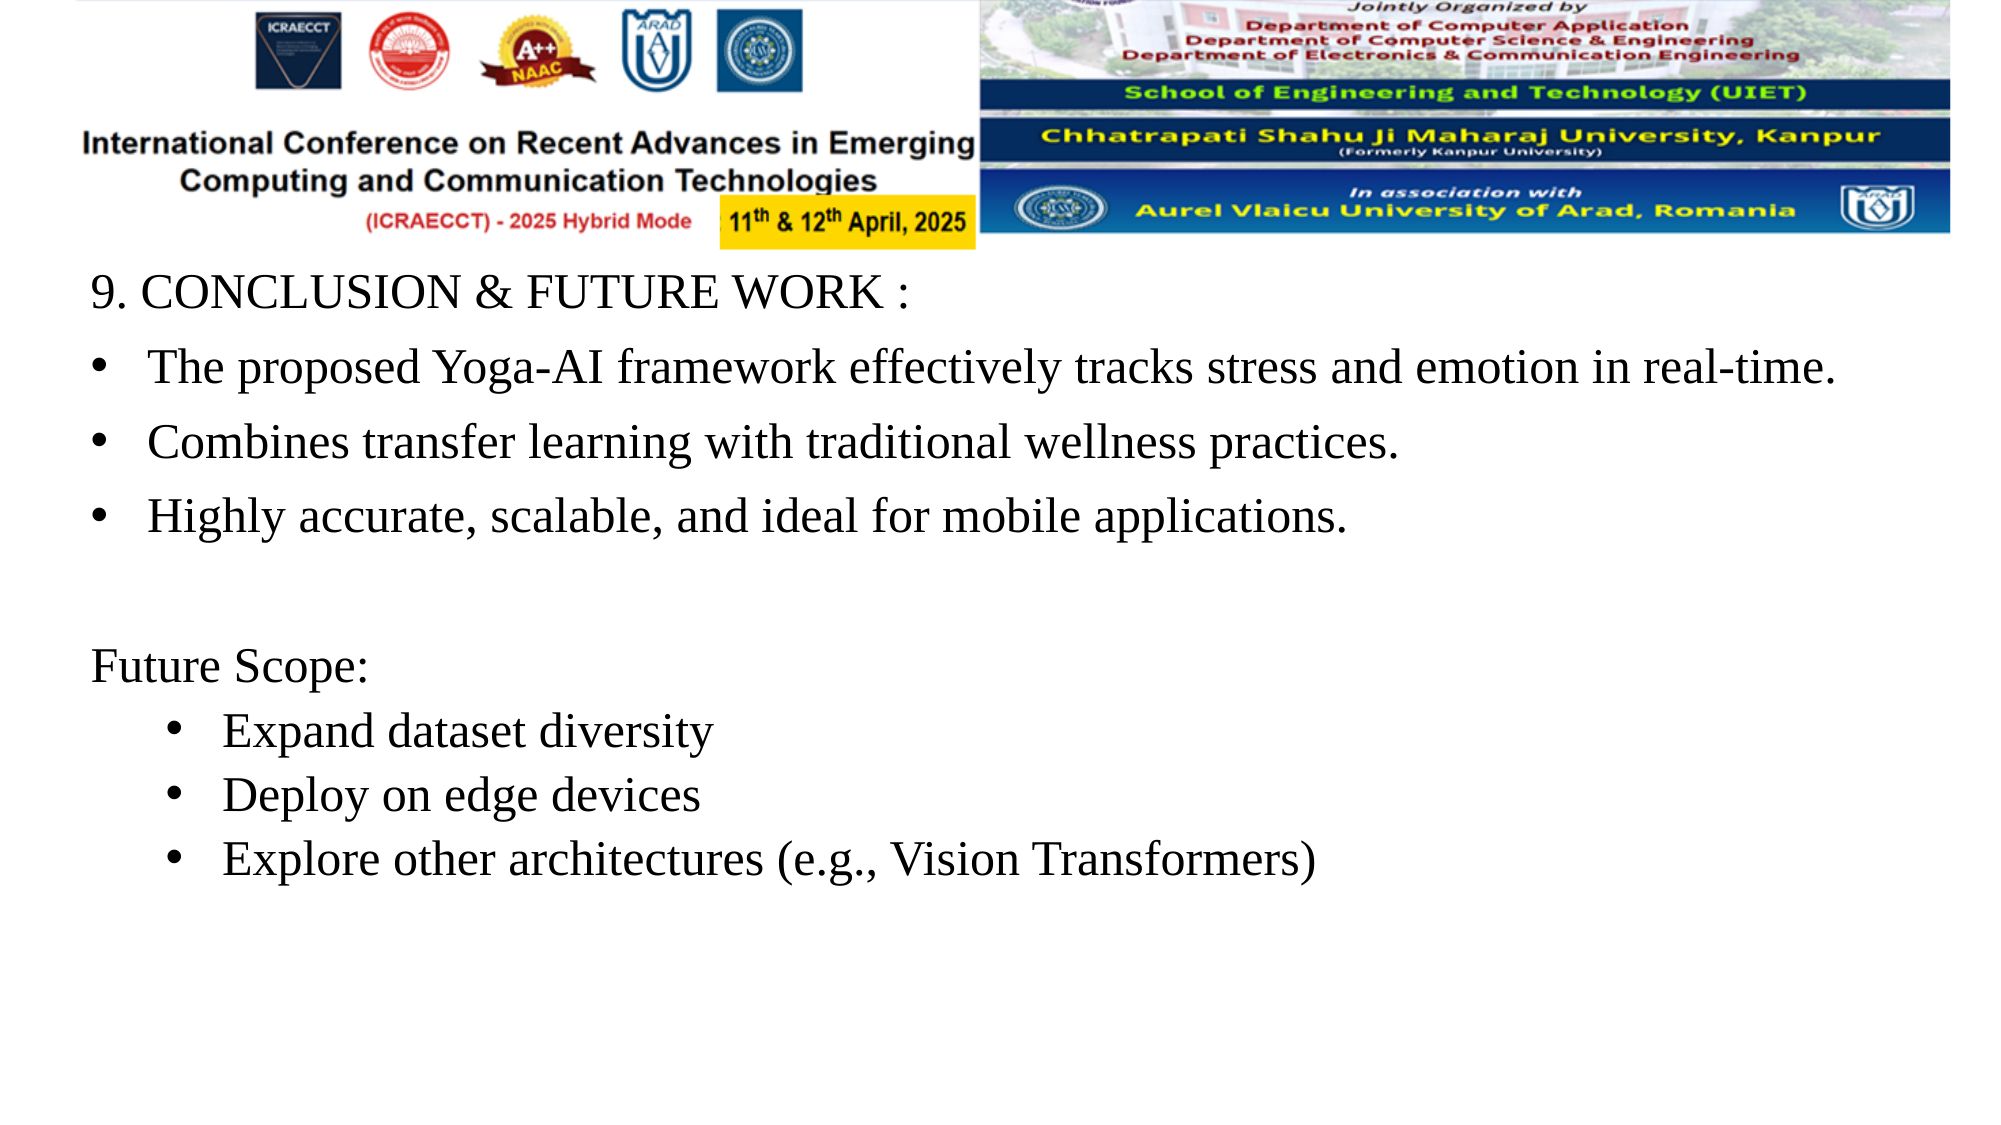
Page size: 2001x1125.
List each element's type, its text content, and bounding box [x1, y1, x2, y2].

picture [48, 0, 1970, 264]
subtitle 9. CONCLUSION & FUTURE WORK : The proposed Yoga-AI framework effectively tracks stress and emotion in real-time. Combines transfer learning with traditional wellness practices. Highly accurate, scalable, and ideal for mobile applications. Future Scope: Expand dataset diversity Deploy on edge devices Explore other architectures (e.g., Vision Transformers) [75, 264, 1947, 1049]
